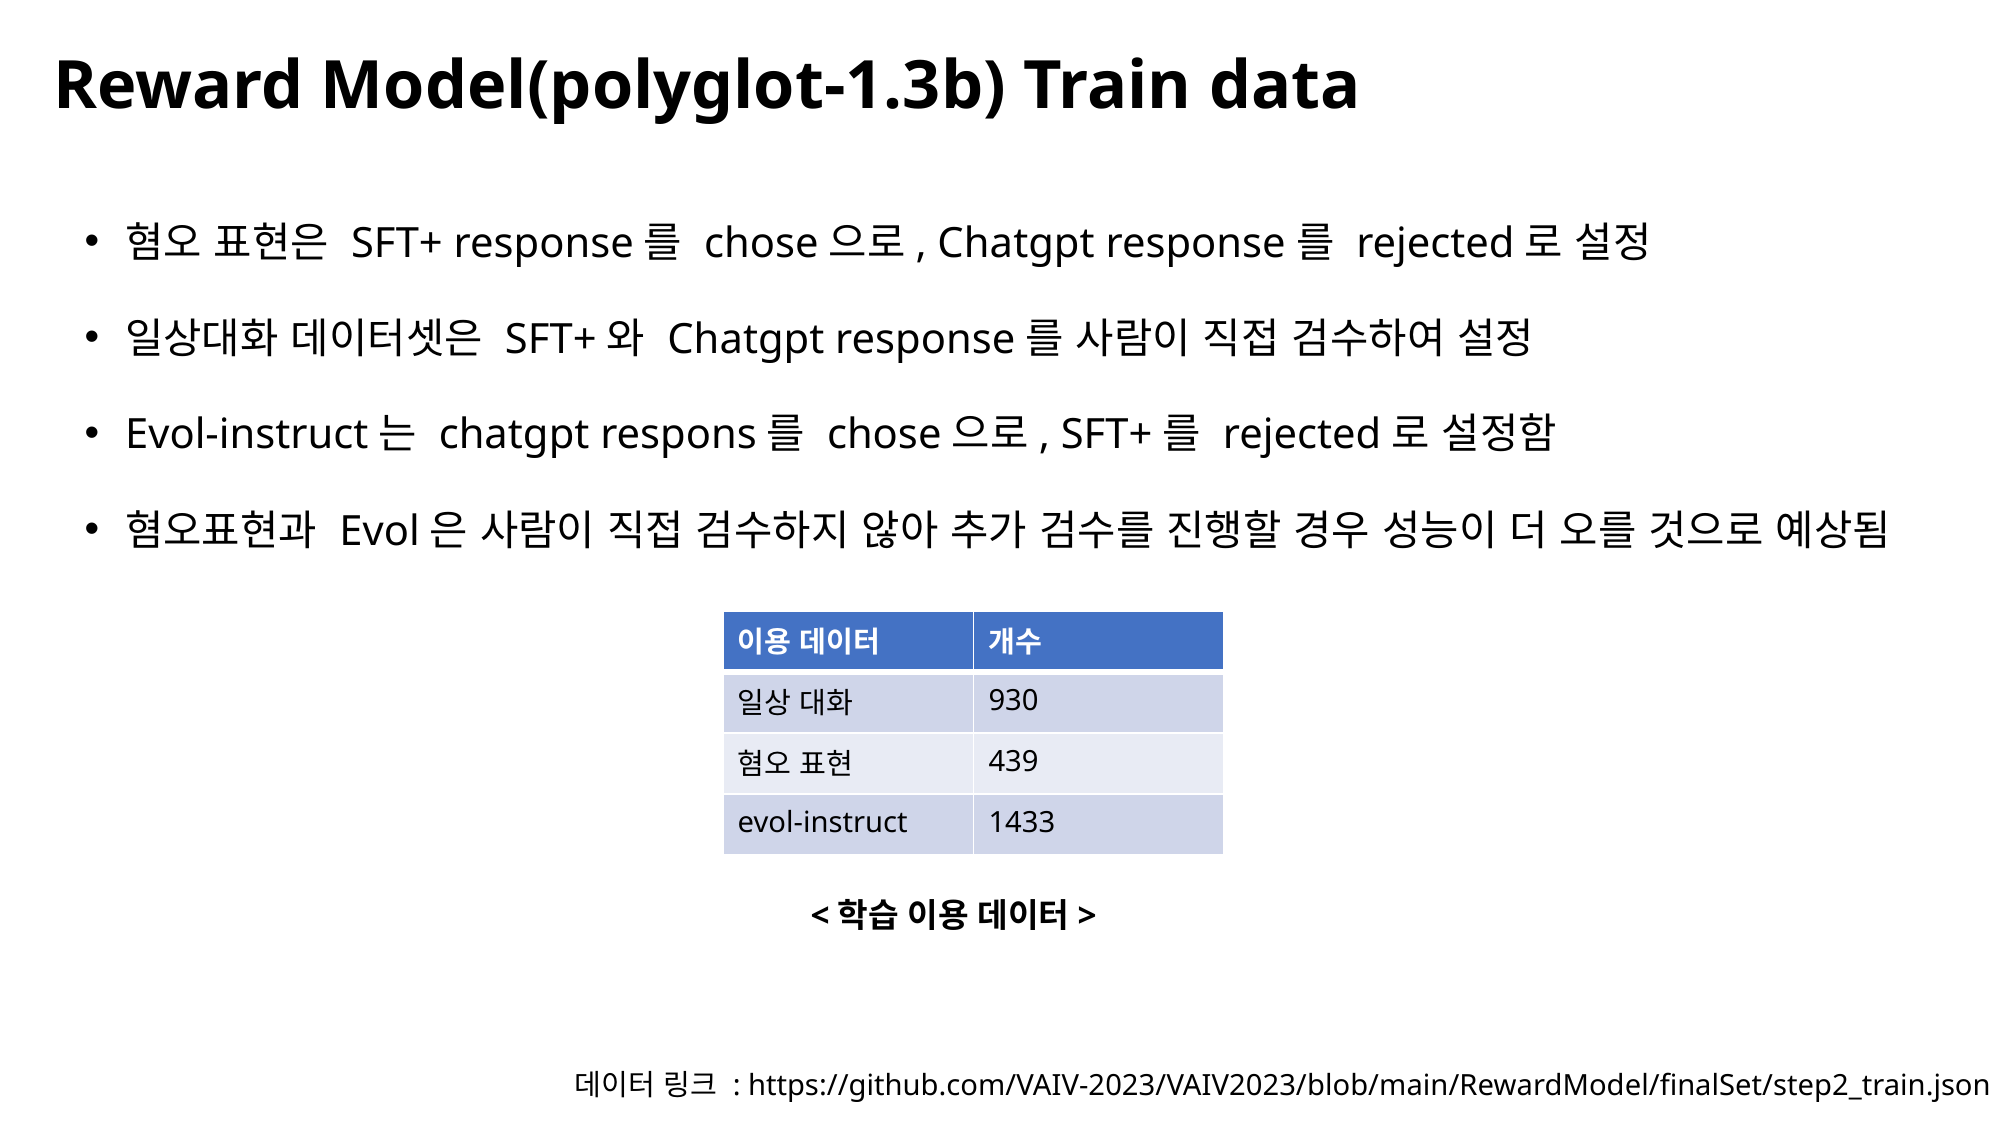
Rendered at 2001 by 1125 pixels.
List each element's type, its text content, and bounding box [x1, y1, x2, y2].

table_cell 1433 [974, 795, 1223, 854]
table_cell 일상 대화 [724, 675, 973, 732]
table_cell 439 [974, 734, 1223, 793]
table_cell 930 [974, 675, 1223, 732]
text_box 데이터 링크 : https://github.com/VAIV-2023/VAIV2023/blob/main/RewardModel/finalSet/step2_train.json [559, 1058, 2000, 1109]
table_header 개수 [974, 612, 1223, 669]
table_header 이용 데이터 [724, 612, 973, 669]
text_box <학습 이용 데이터> [795, 886, 1152, 942]
table_cell evol-instruct [724, 795, 973, 854]
title Reward Model(polyglot-1.3b) Train data [38, 28, 1764, 147]
list 혐오 표현은 SFT+ response를 chose으로, Chatgpt response를 rejected로 설정 일상대화 데이터셋은 SFT+와 Chatgpt response를 사람이 직접 검수하여 설정 Evol-instruct는 chatgpt respons를 chose으로, SFT+를 rejected로 설정함 혐오표현과 Evol은 사람이 직접 검수하지 않아 추가 검수를 진행할 경우 성능이 더 오를 것으로 예상됨 [69, 182, 1962, 575]
table_cell 혐오 표현 [724, 734, 973, 793]
